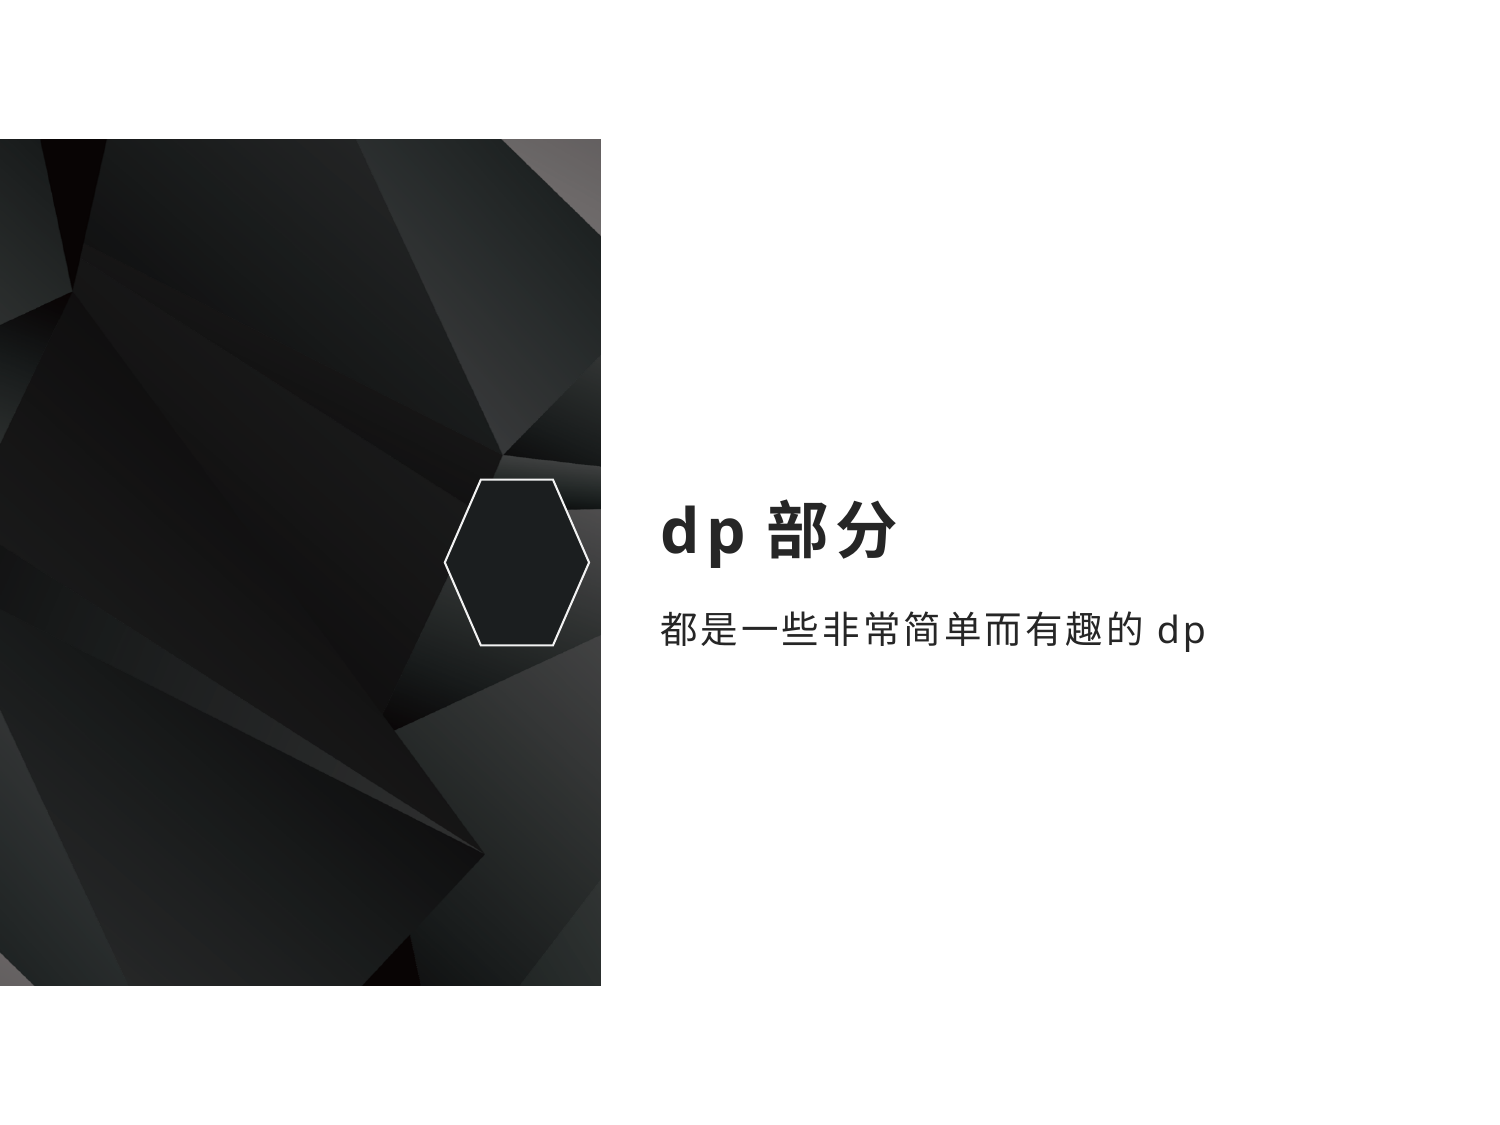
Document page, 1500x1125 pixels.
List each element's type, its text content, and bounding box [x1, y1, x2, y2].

title dp部分 [643, 438, 1211, 573]
picture [0, 139, 601, 986]
list 都是一些非常简单而有趣的dp [643, 585, 1346, 699]
